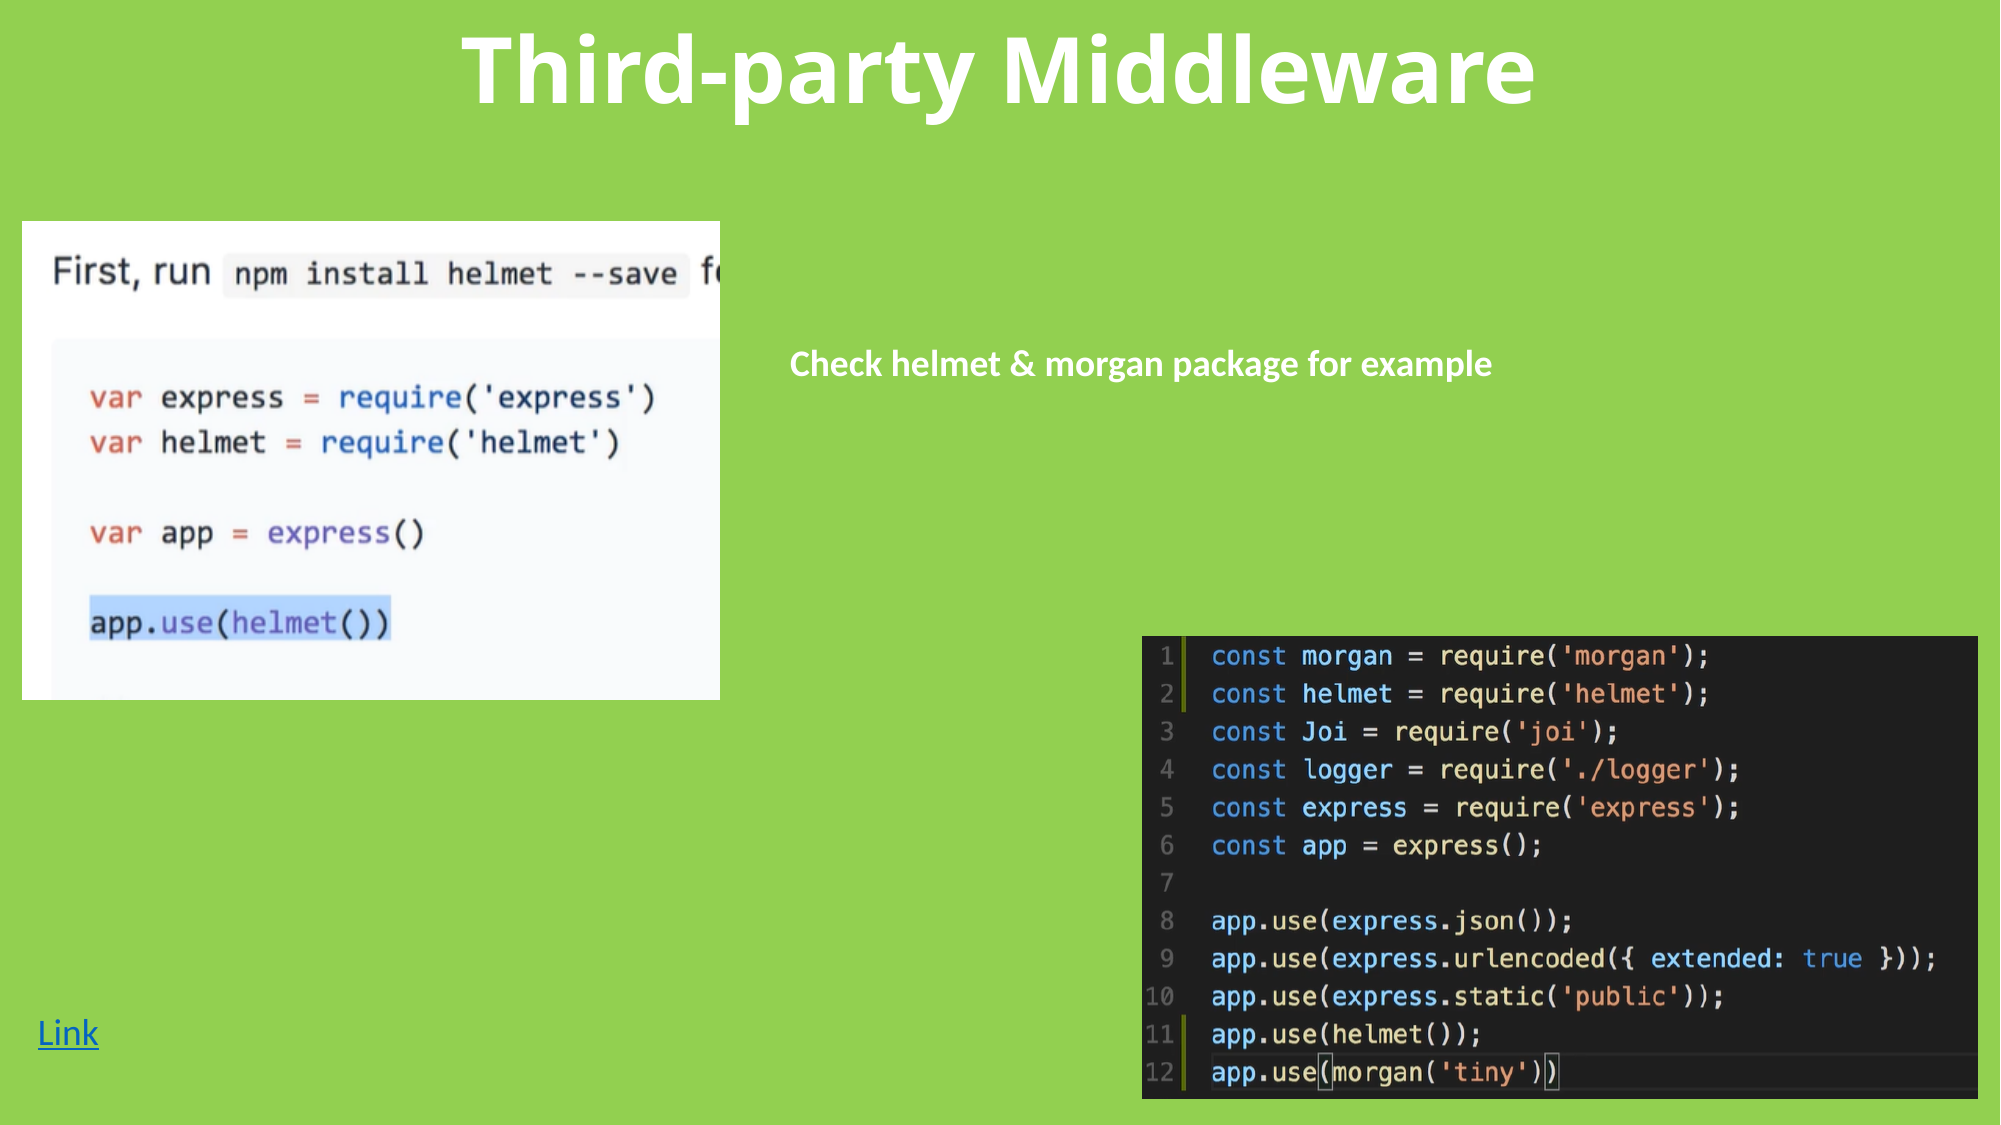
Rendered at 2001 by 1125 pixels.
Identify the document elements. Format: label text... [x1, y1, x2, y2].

text_box Link [23, 1000, 114, 1061]
picture [1142, 636, 1978, 1099]
title Third-party Middleware [137, 0, 1863, 148]
text_box Check helmet & morgan package for example [775, 331, 1509, 391]
picture [22, 221, 720, 700]
